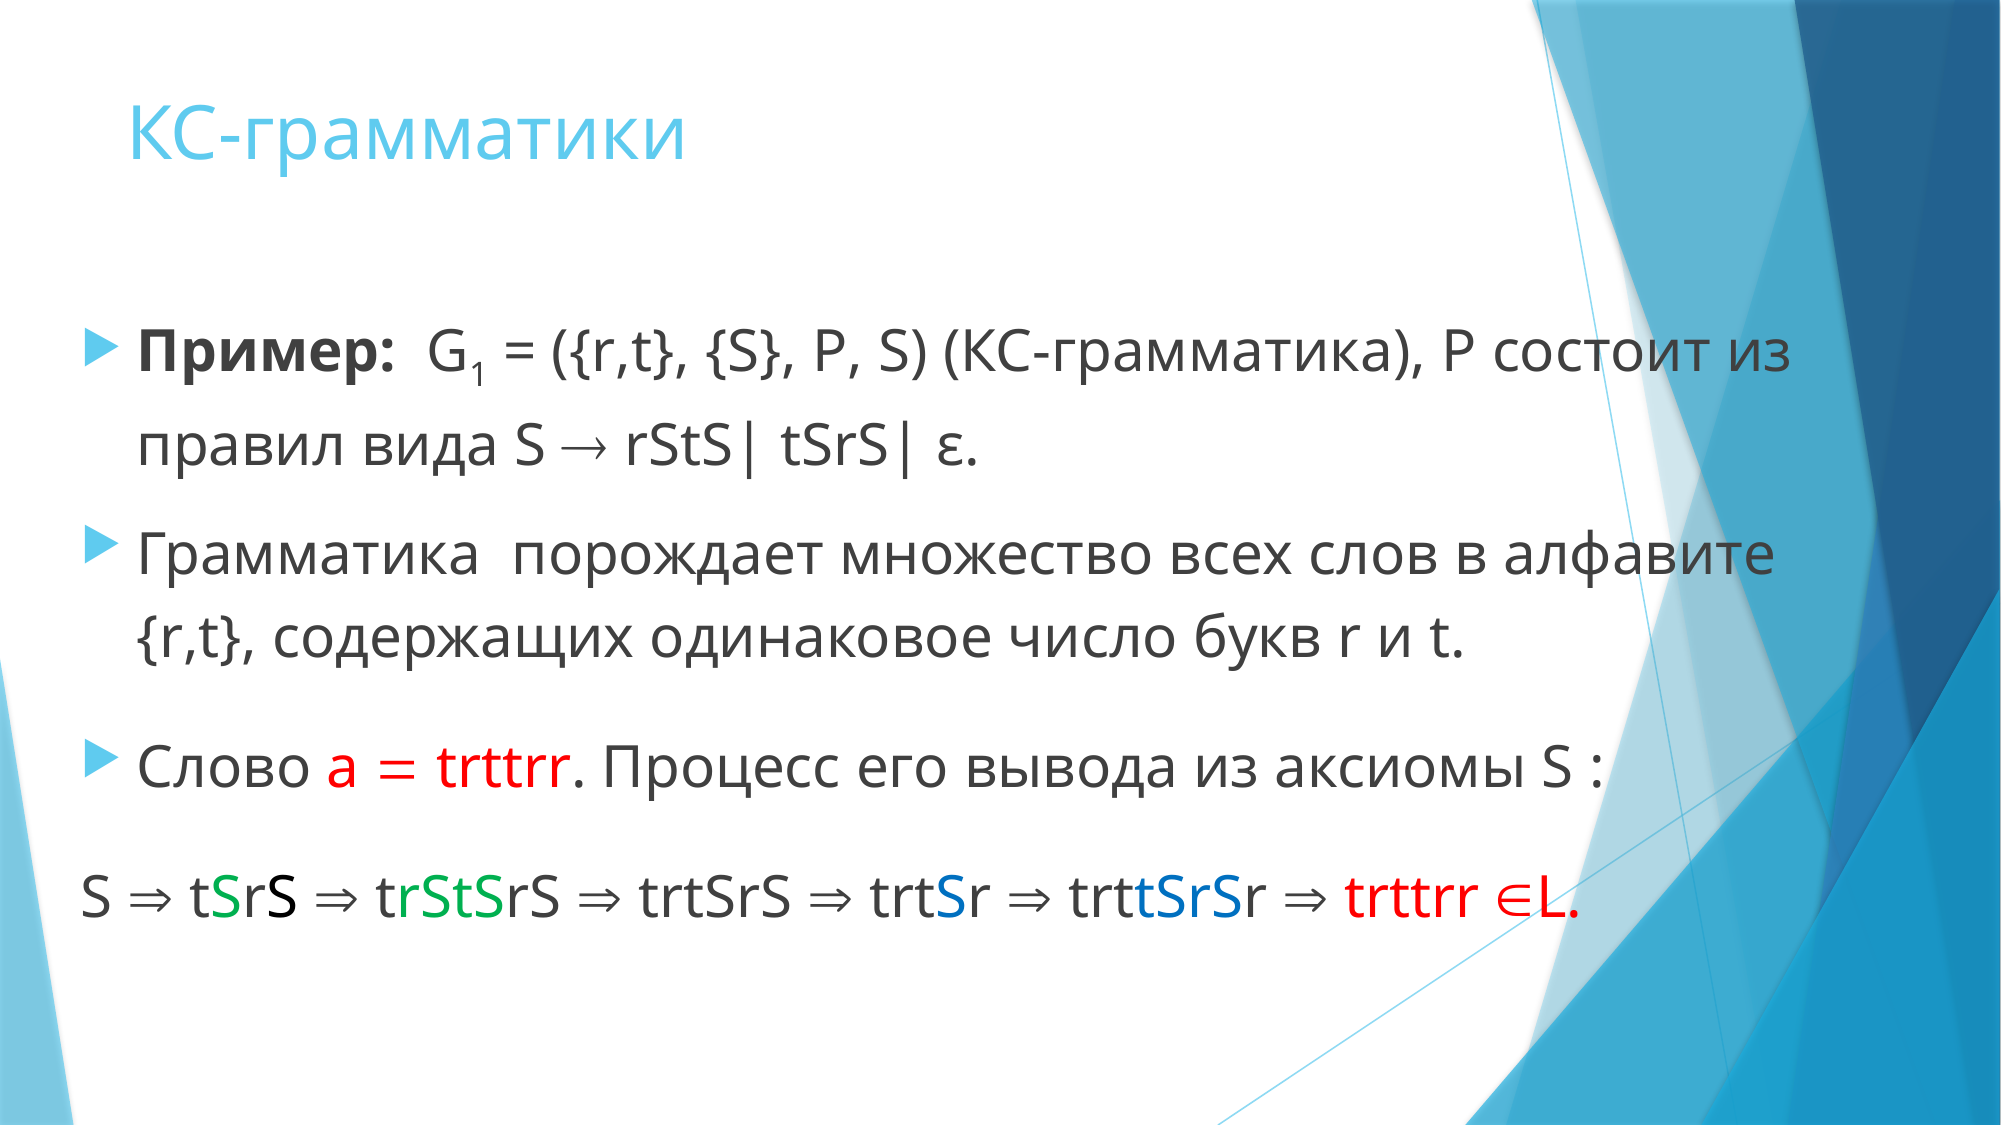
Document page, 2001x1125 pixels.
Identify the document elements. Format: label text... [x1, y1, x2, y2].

list Грамматика порождает множество всех слов в алфавите {r,t}, содержащих одинаковое число букв r и t. Cлово a  trttrr. Процесс его вывода из аксиомы S : S  tSrS  trStSrS  trtSrS  trtSr  trttSrSr  trttrr L. [65, 495, 1819, 998]
text_box Пример: G1 = ({r,t}, {S}, P, S) (КС-грамматика), P состоит из правил вида S  rStS| tSrS| ε. [65, 290, 1819, 495]
title КС-грамматики [111, 77, 1522, 290]
